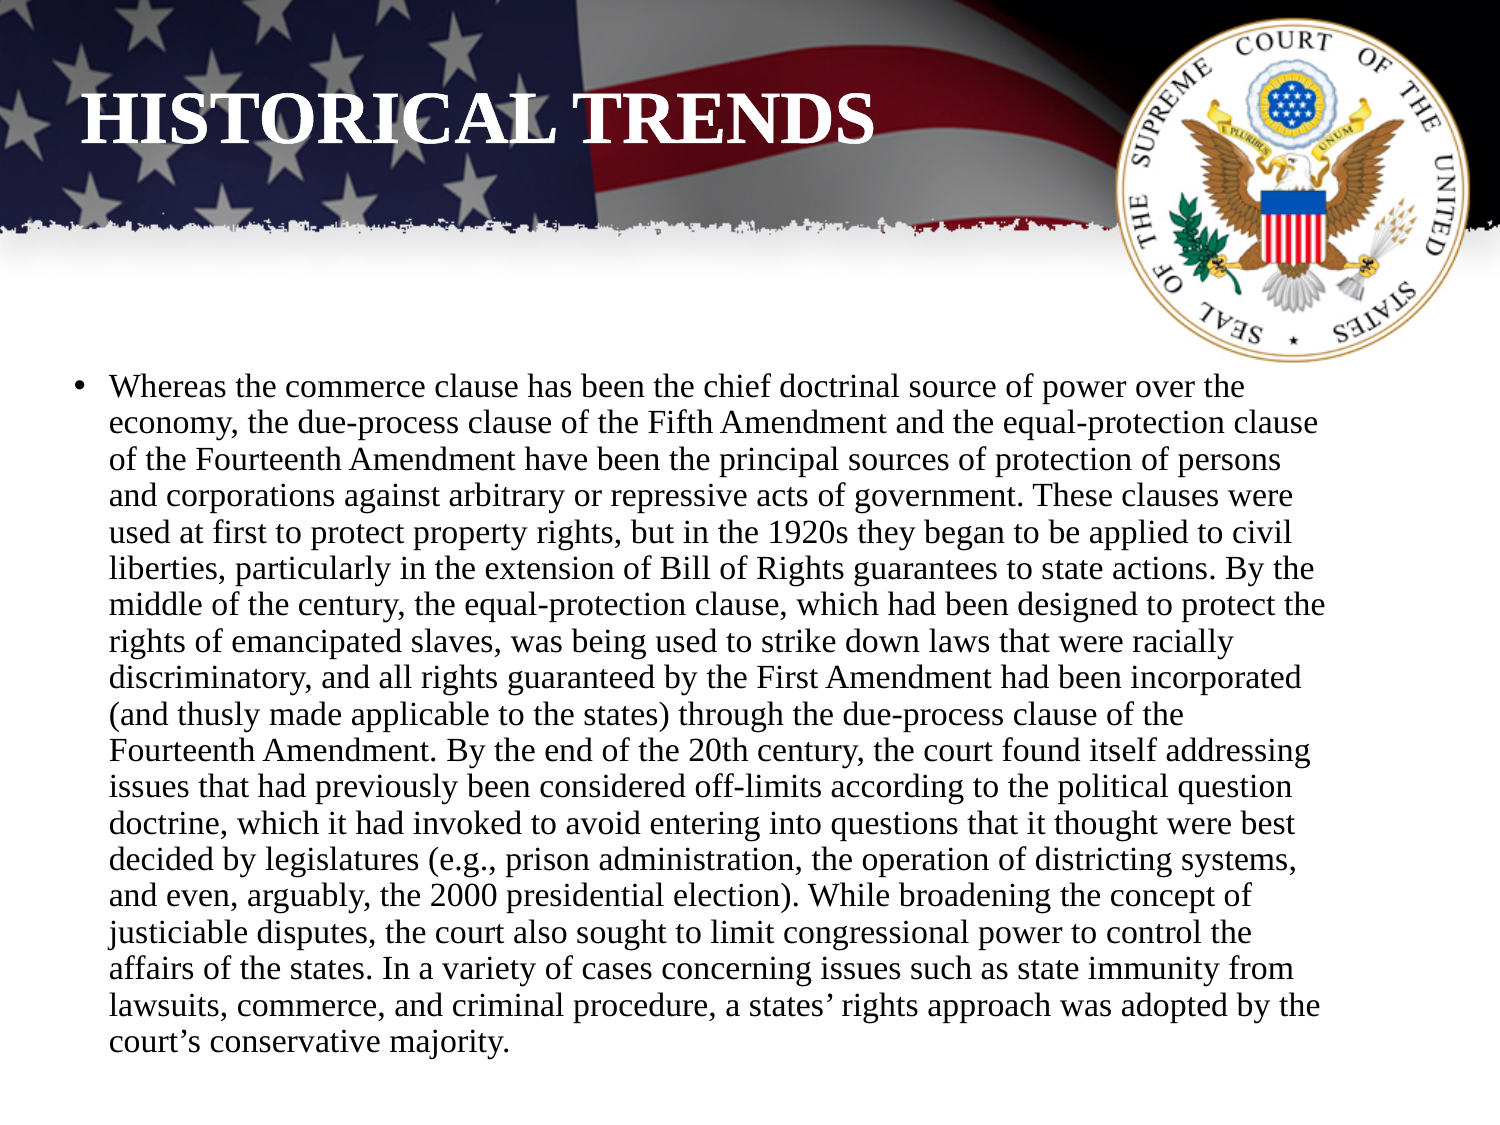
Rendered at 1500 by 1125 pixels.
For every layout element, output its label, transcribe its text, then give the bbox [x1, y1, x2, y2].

title HISTORICAL TRENDS [65, 9, 1360, 228]
picture [0, 0, 1500, 1125]
list Whereas the commerce clause has been the chief doctrinal source of power over the economy, the due-process clause of the Fifth Amendment and the equal-protection clause of the Fourteenth Amendment have been the principal sources of protection of persons and corporations against arbitrary or repressive acts of government. These clauses were used at first to protect property rights, but in the 1920s they began to be applied to civil liberties, particularly in the extension of Bill of Rights guarantees to state actions. By the middle of the century, the equal-protection clause, which had been designed to protect the rights of emancipated slaves, was being used to strike down laws that were racially discriminatory, and all rights guaranteed by the First Amendment had been incorporated (and thusly made applicable to the states) through the due-process clause of the Fourteenth Amendment. By the end of the 20th century, the court found itself addressing issues that had previously been considered off-limits according to the political question doctrine, which it had invoked to avoid entering into questions that it thought were best decided by legislatures (e.g., prison administration, the operation of districting systems, and even, arguably, the 2000 presidential election). While broadening the concept of justiciable disputes, the court also sought to limit congressional power to control the affairs of the states. In a variety of cases concerning issues such as state immunity from lawsuits, commerce, and criminal procedure, a states’ rights approach was adopted by the court’s conservative majority. [58, 361, 1353, 1075]
